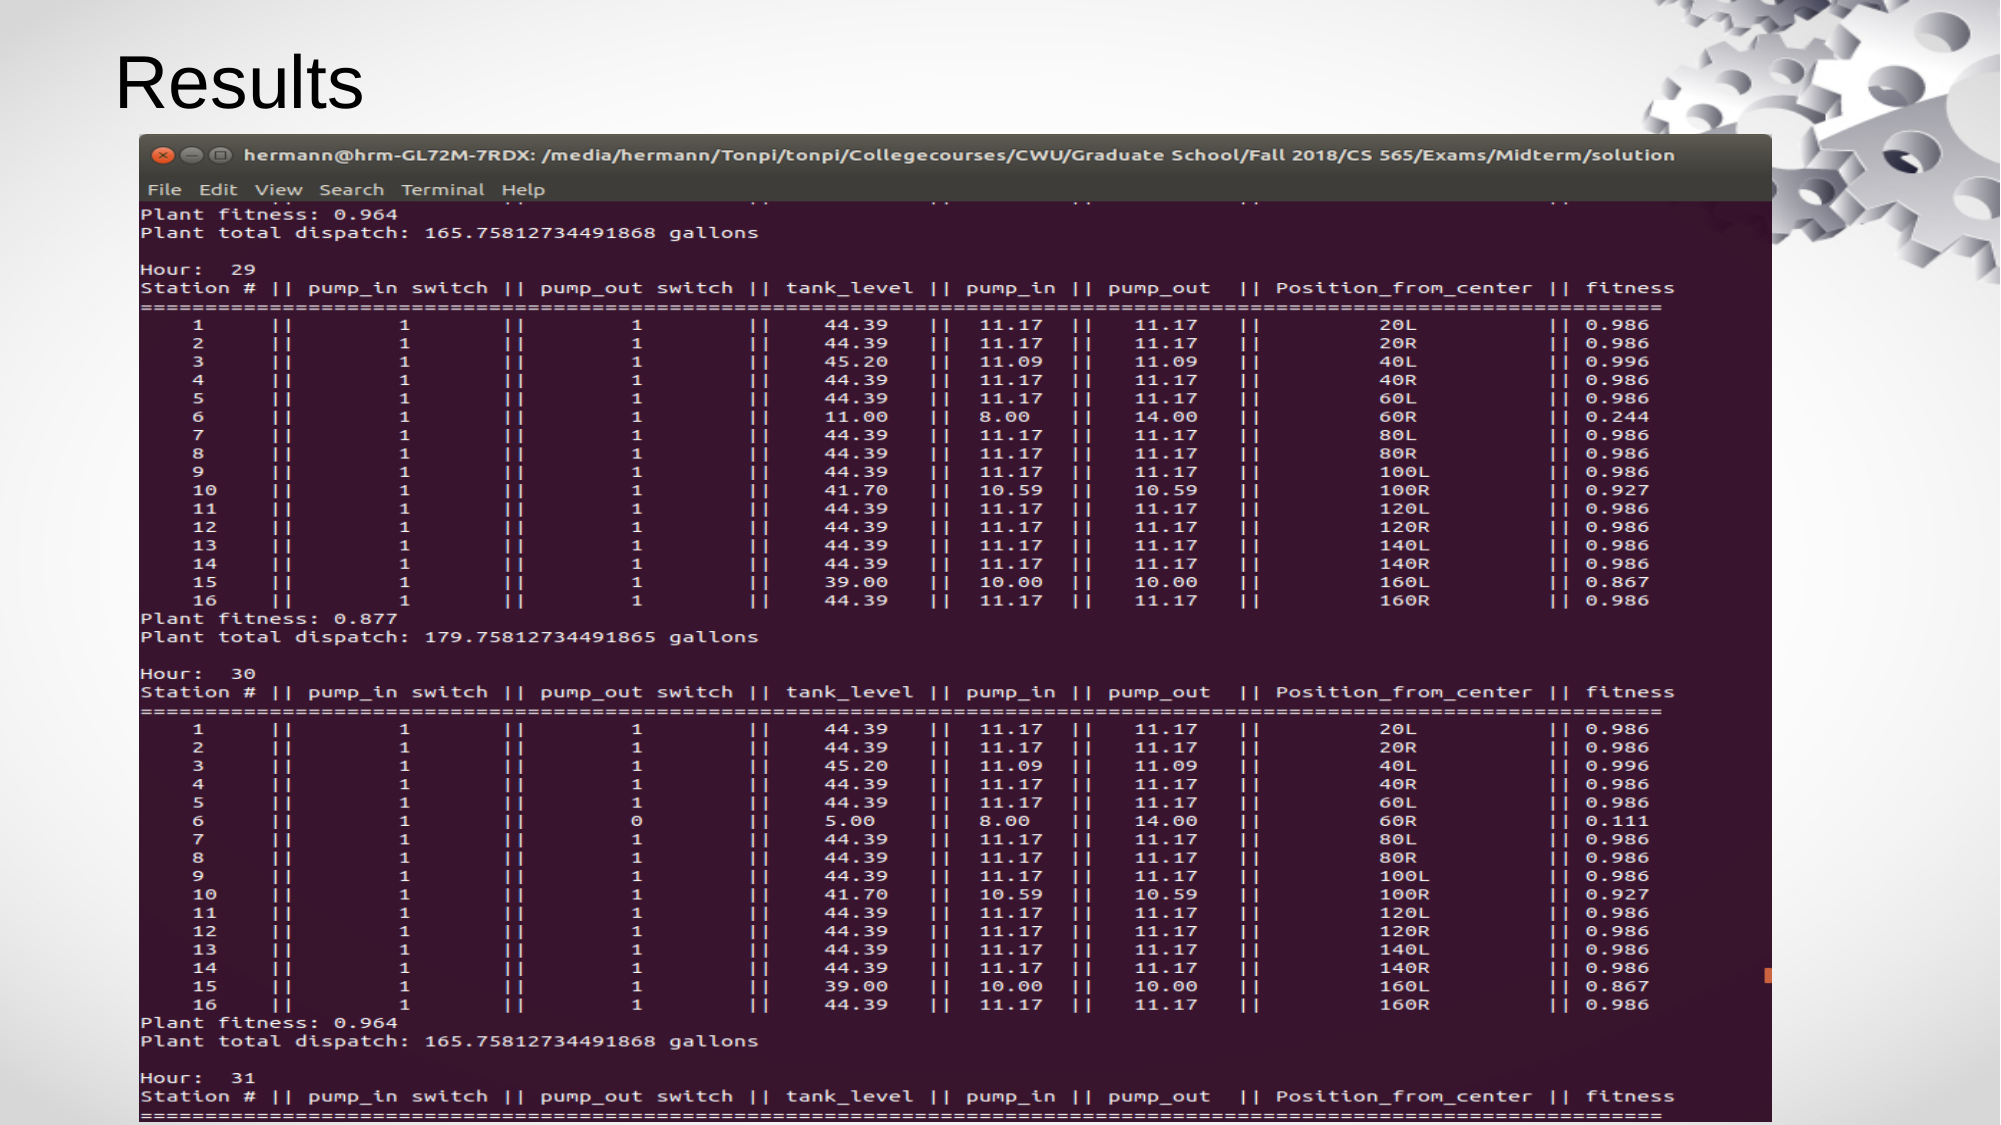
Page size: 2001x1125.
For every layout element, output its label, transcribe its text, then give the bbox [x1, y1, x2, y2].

title Results [99, 30, 1901, 127]
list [139, 134, 1772, 1122]
picture [0, 0, 2000, 1125]
